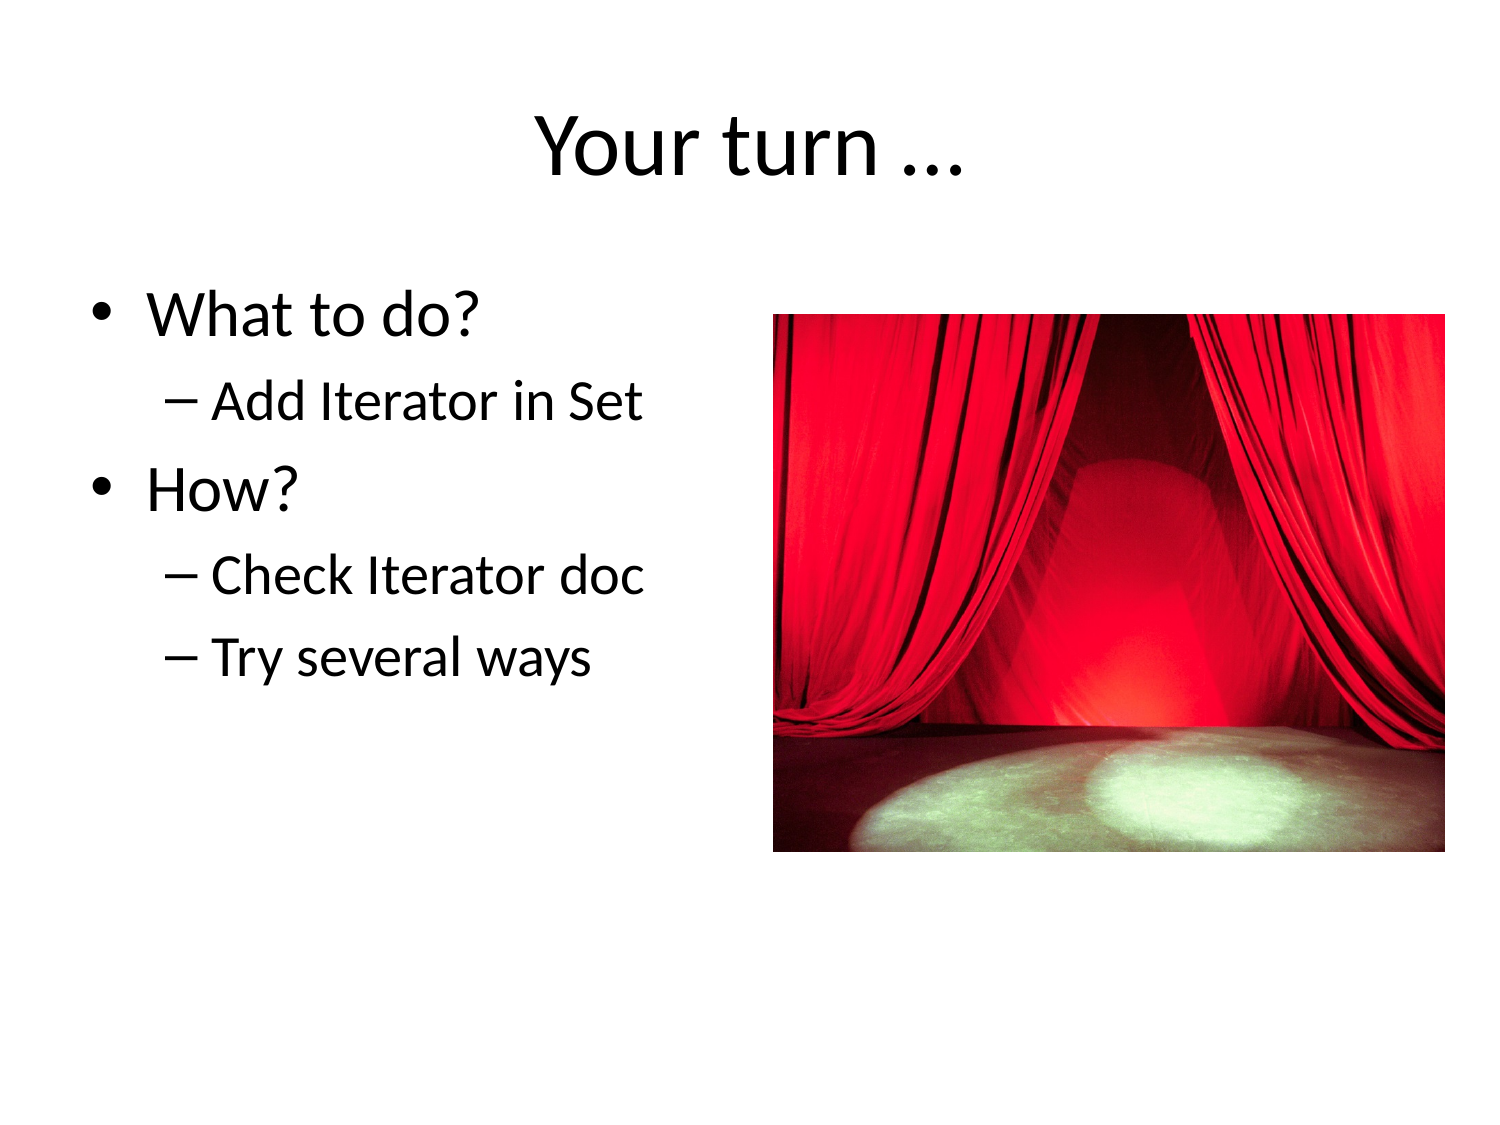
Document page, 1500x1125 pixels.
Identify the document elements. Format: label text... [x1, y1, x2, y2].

title Your turn … [75, 45, 1425, 233]
picture [773, 314, 1445, 852]
list What to do? Add Iterator in Set How? Check Iterator doc Try several ways [75, 262, 1425, 1005]
